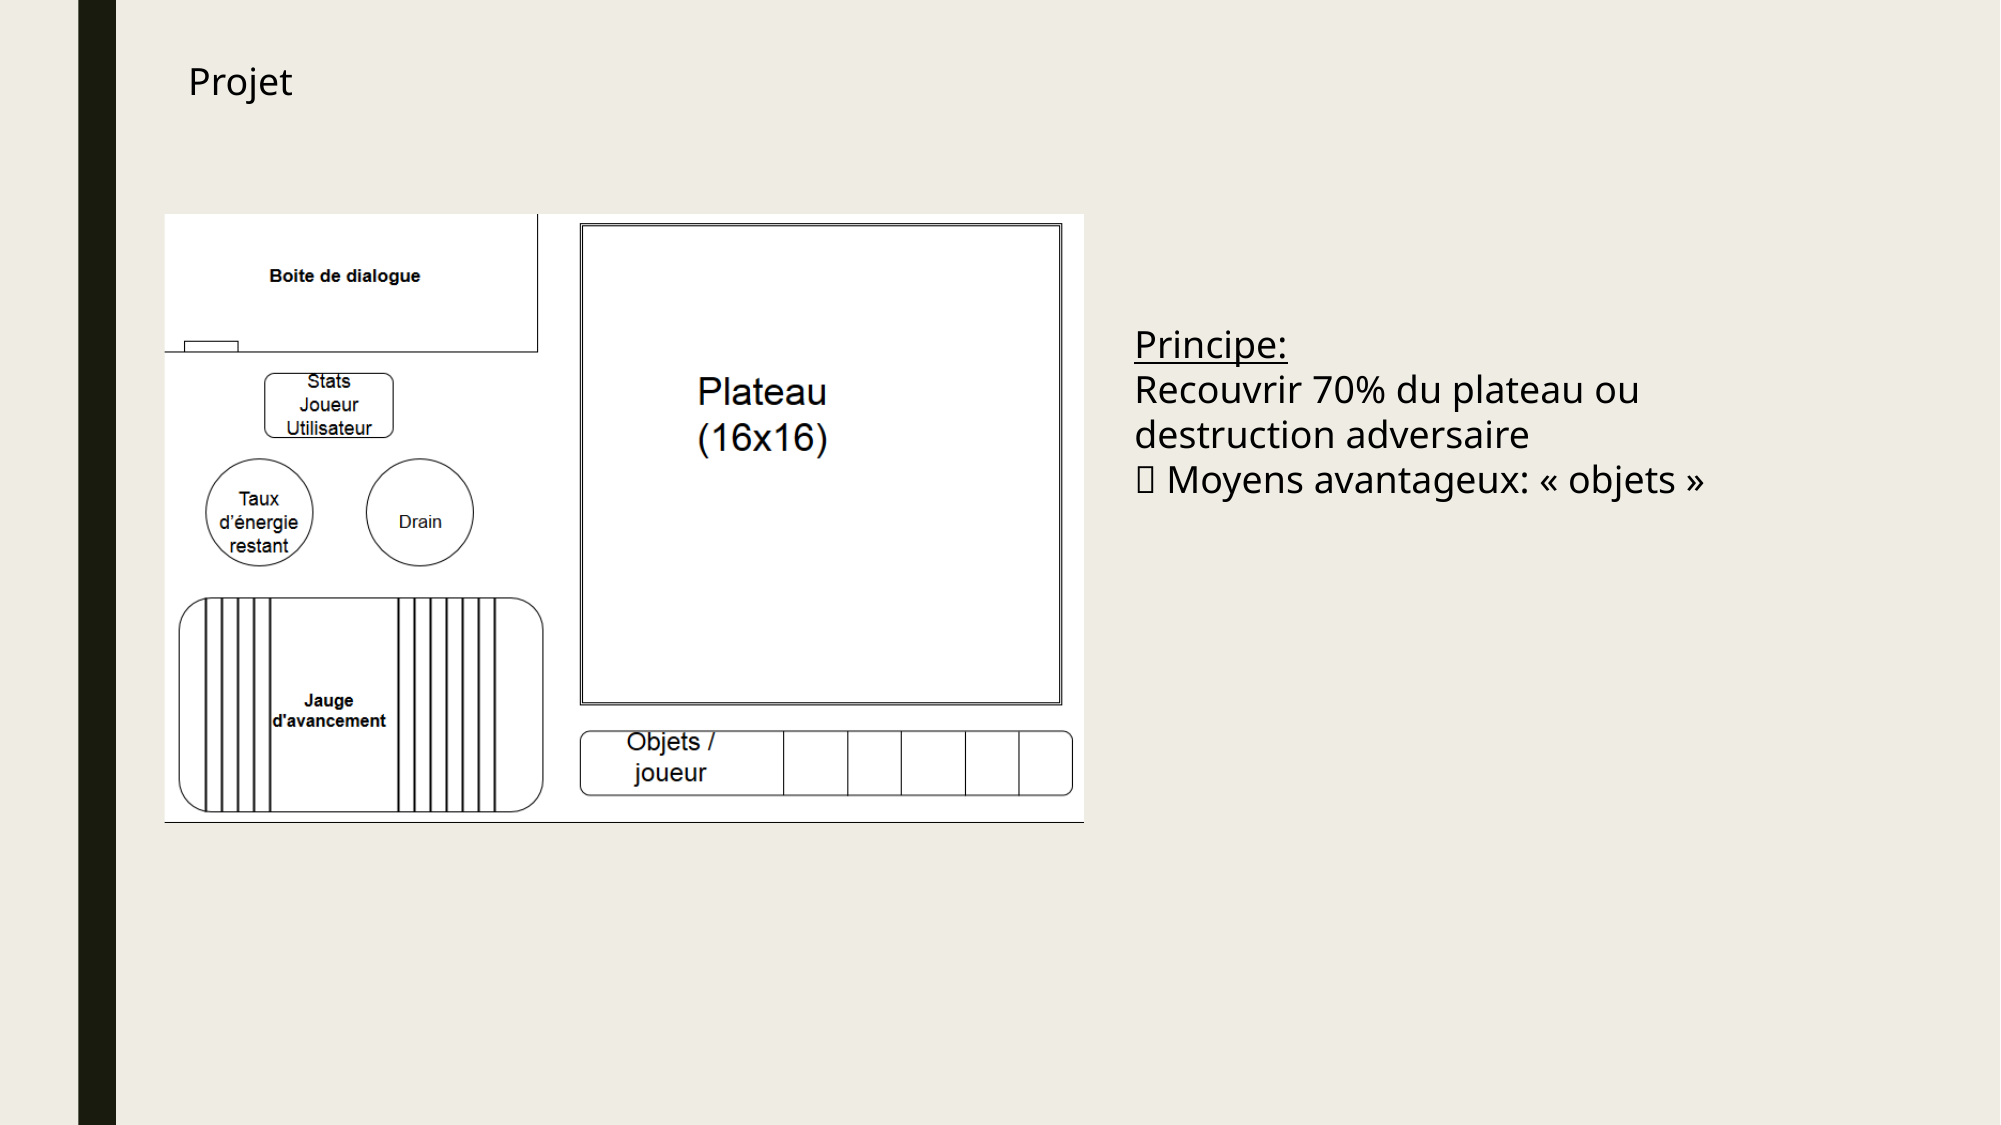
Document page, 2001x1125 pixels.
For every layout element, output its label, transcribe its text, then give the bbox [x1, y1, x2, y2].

text_box Principe: Recouvrir 70% du plateau ou destruction adversaire  Moyens avantageux: « objets » [1119, 313, 1807, 509]
picture [164, 214, 1084, 823]
text_box Projet [173, 50, 308, 111]
